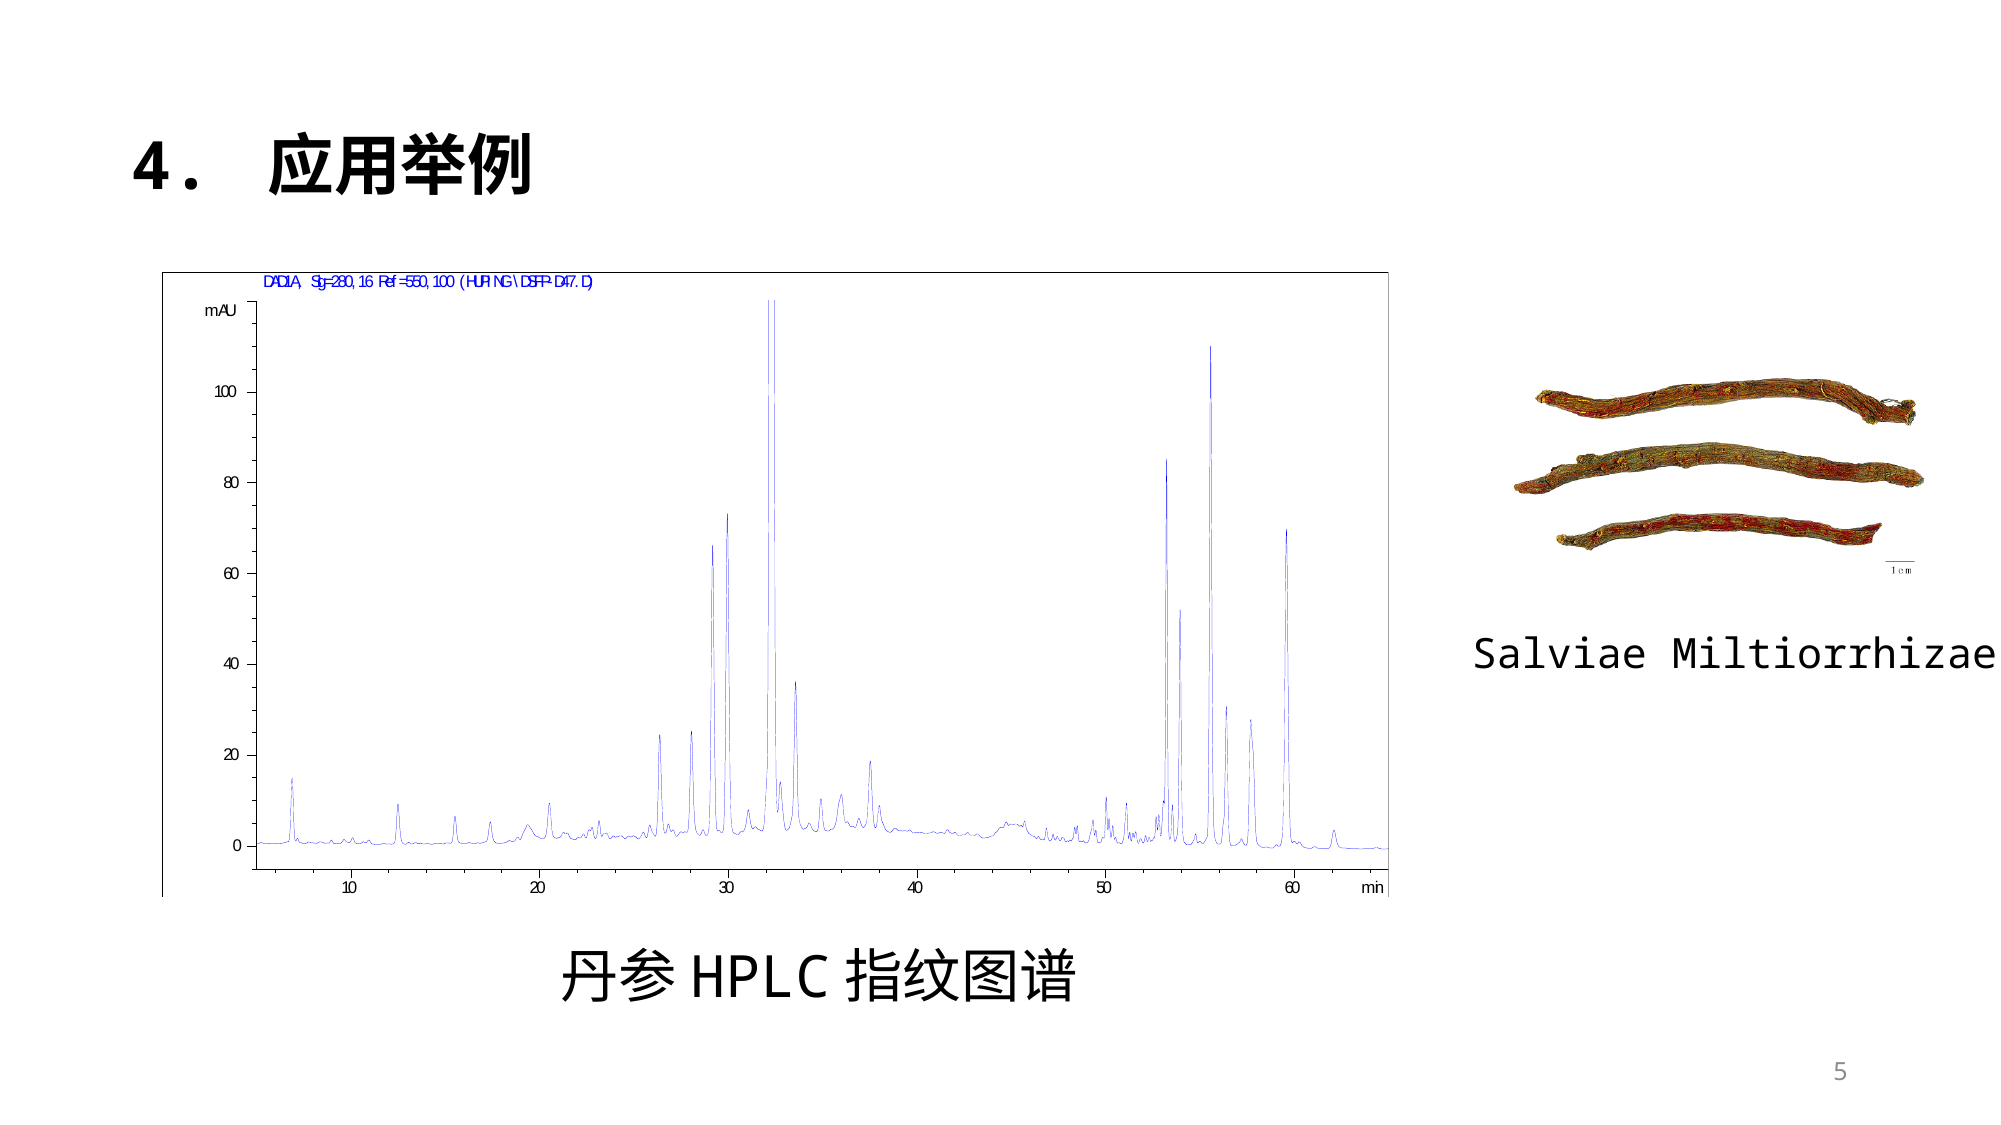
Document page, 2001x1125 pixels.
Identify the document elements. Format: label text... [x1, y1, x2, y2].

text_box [161, 272, 1389, 897]
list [1498, 342, 1937, 585]
slide_number 5 [1412, 1042, 1863, 1103]
text_box Salviae Miltiorrhizae [1457, 619, 2000, 685]
title 4. 应用举例 [116, 74, 1455, 263]
text_box 丹参HPLC指纹图谱 [545, 931, 1122, 1017]
